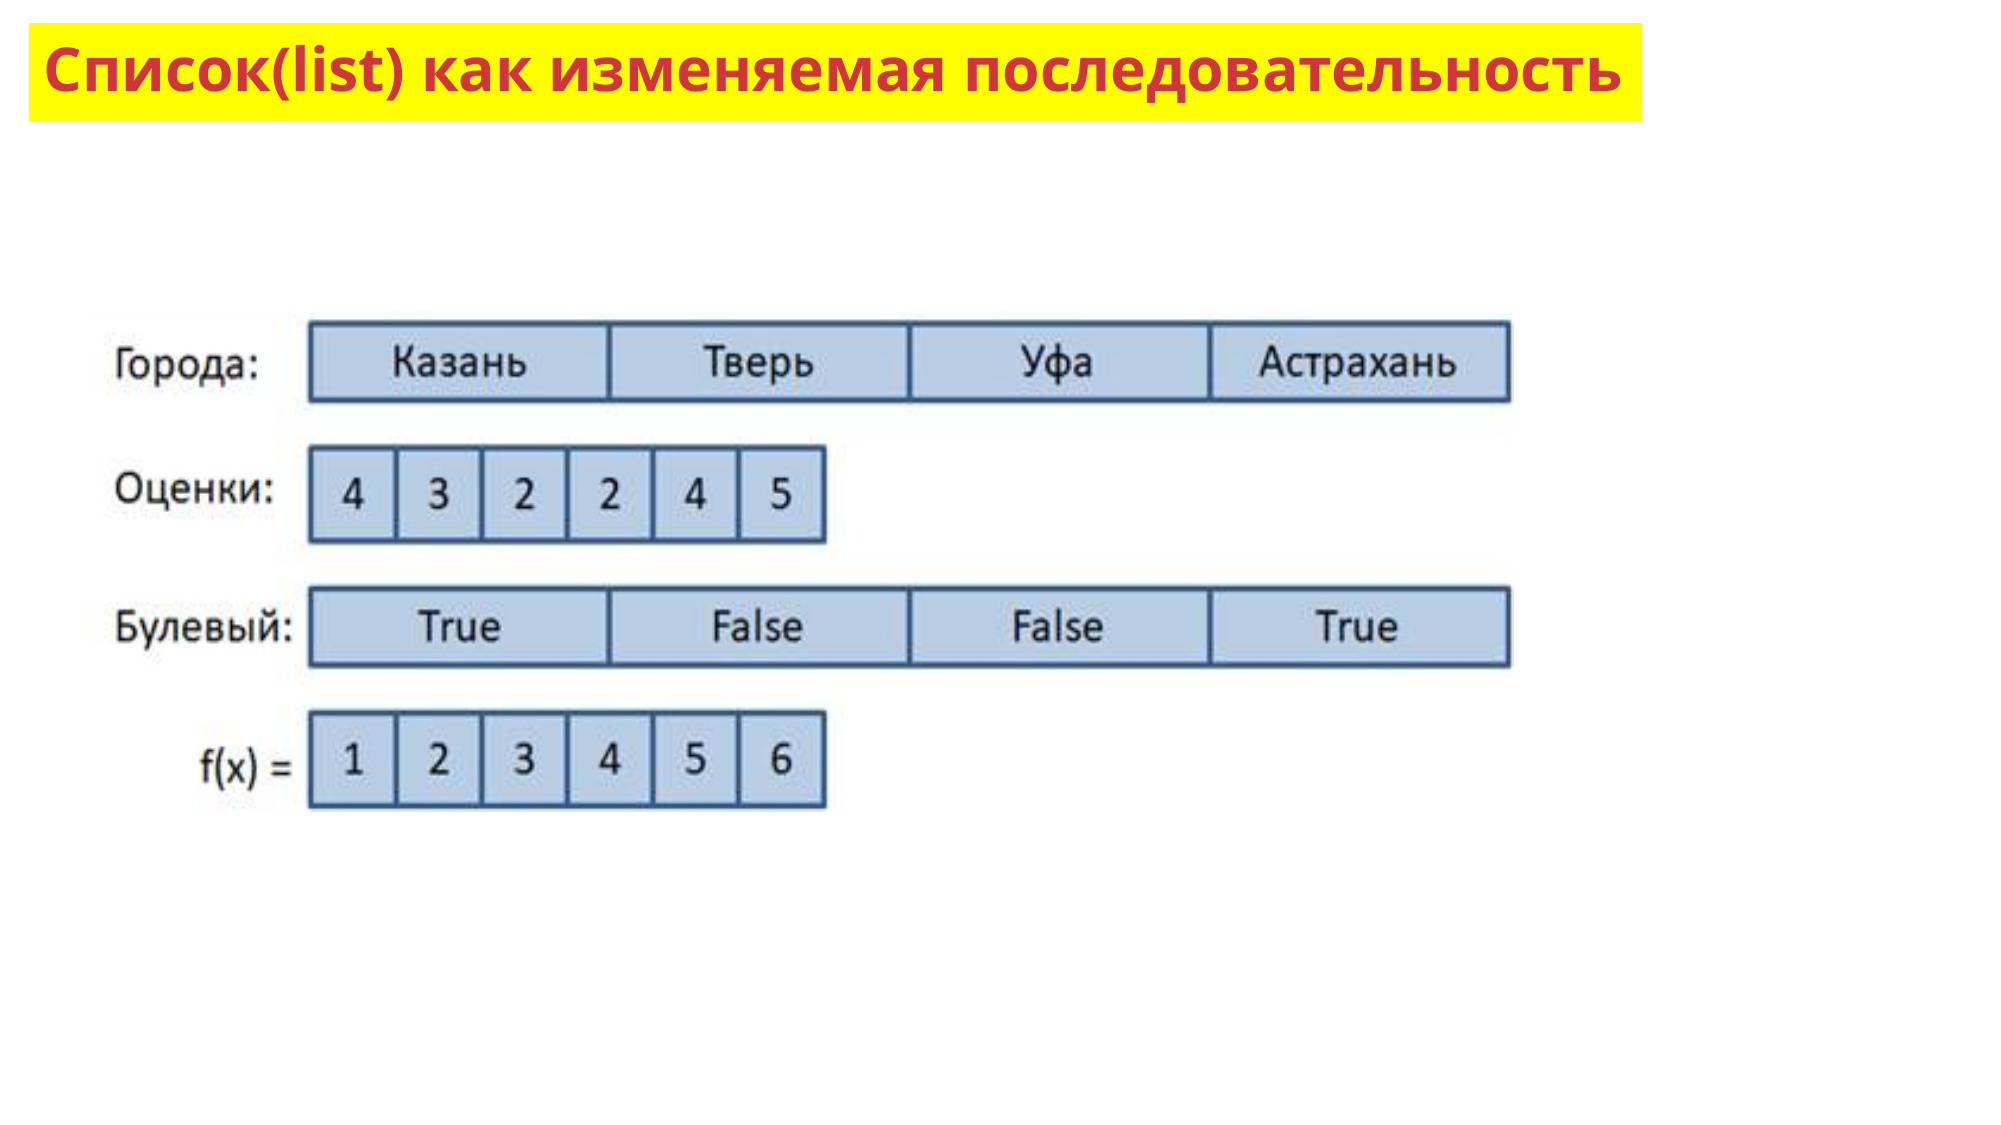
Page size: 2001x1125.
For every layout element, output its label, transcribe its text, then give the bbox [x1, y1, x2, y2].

title Список(list) как изменяемая последовательность [28, 23, 1643, 122]
picture [86, 313, 1514, 812]
